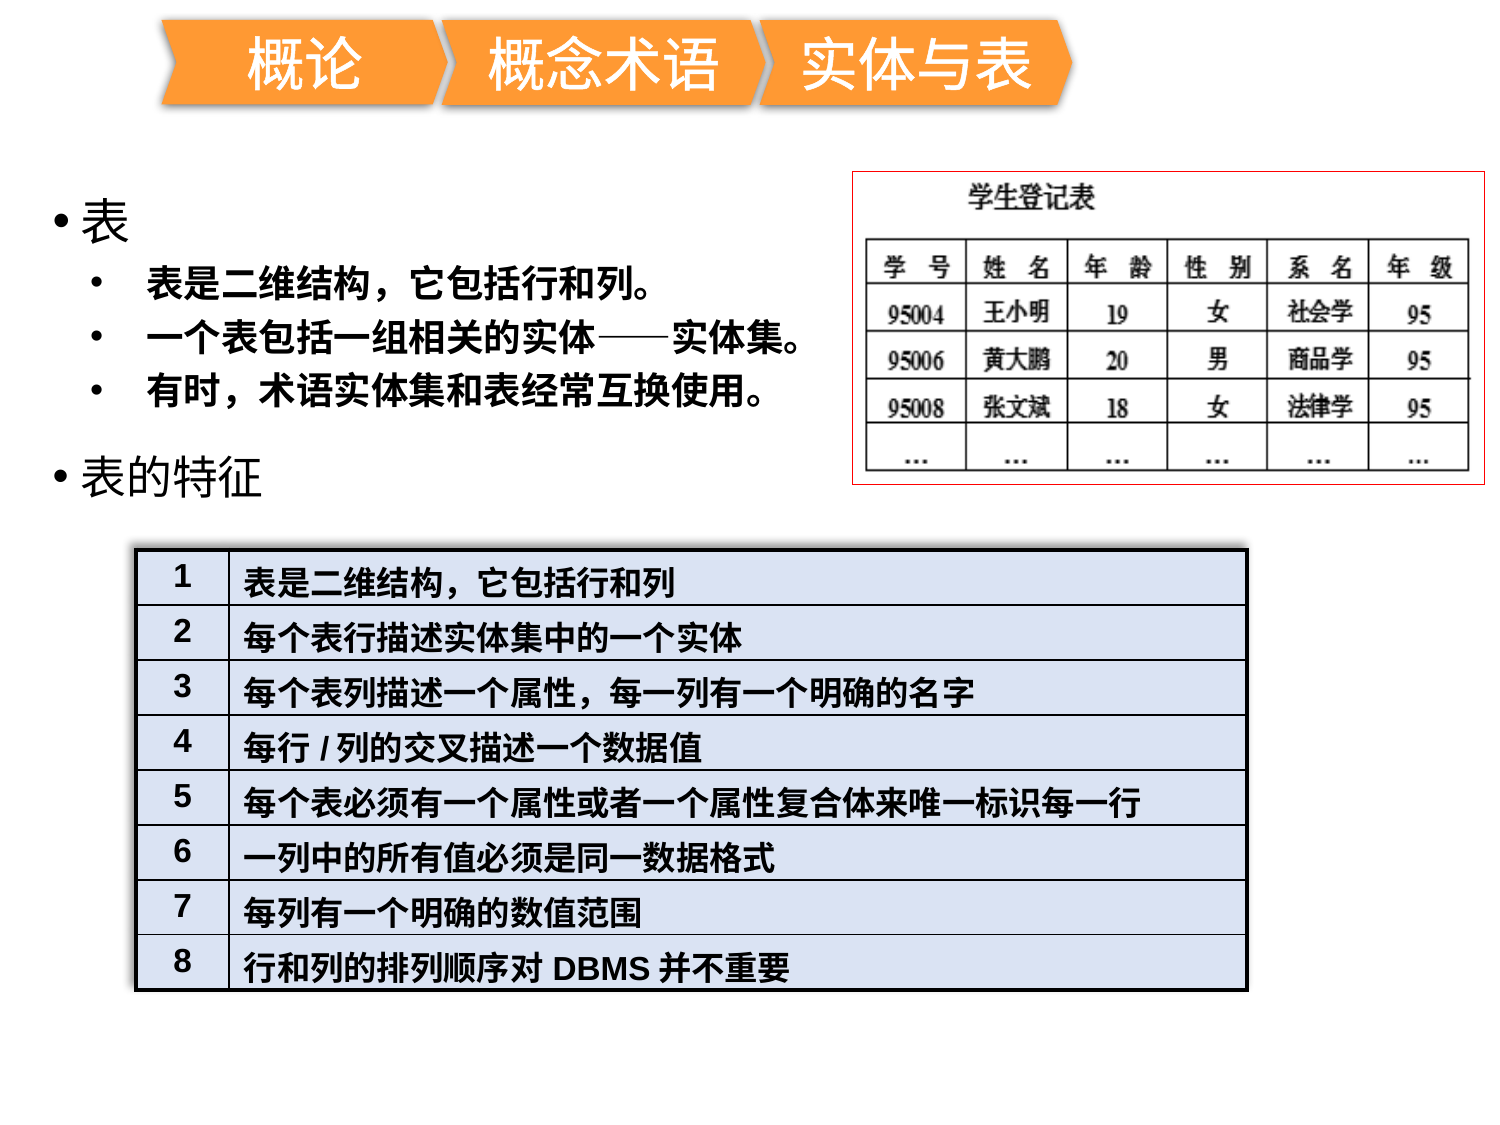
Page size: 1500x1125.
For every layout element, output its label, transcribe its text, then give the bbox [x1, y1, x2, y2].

picture [852, 170, 1485, 485]
table_cell 每个表必须有一个属性或者一个属性复合体来唯一标识每一行 [230, 771, 1245, 824]
title [230, 0, 1500, 140]
table_cell 3 [138, 661, 228, 714]
table_cell 一列中的所有值必须是同一数据格式 [230, 826, 1245, 879]
table_cell 5 [138, 771, 228, 824]
table_cell 2 [138, 606, 228, 659]
table_cell 6 [138, 826, 228, 879]
table_cell 每个表列描述一个属性，每一列有一个明确的名字 [230, 661, 1245, 714]
list 表 表是二维结构，它包括行和列。 一个表包括一组相关的实体——实体集。 有时，术语实体集和表经常互换使用。 表的特征 [0, 171, 1355, 941]
table_cell 8 [138, 935, 228, 988]
text_box 实体与表 [759, 20, 1073, 105]
table_cell 每行/列的交叉描述一个数据值 [230, 716, 1245, 769]
table_header 1 [138, 552, 228, 604]
table_cell 7 [138, 881, 228, 934]
text_box 概念术语 [441, 20, 766, 105]
table_cell 每列有一个明确的数值范围 [230, 881, 1245, 934]
table_header 表是二维结构，它包括行和列 [230, 552, 1245, 604]
text_box 概论 [161, 19, 447, 105]
table_cell 行和列的排列顺序对DBMS并不重要 [230, 935, 1245, 988]
table_cell 4 [138, 716, 228, 769]
table_cell 每个表行描述实体集中的一个实体 [230, 606, 1245, 659]
